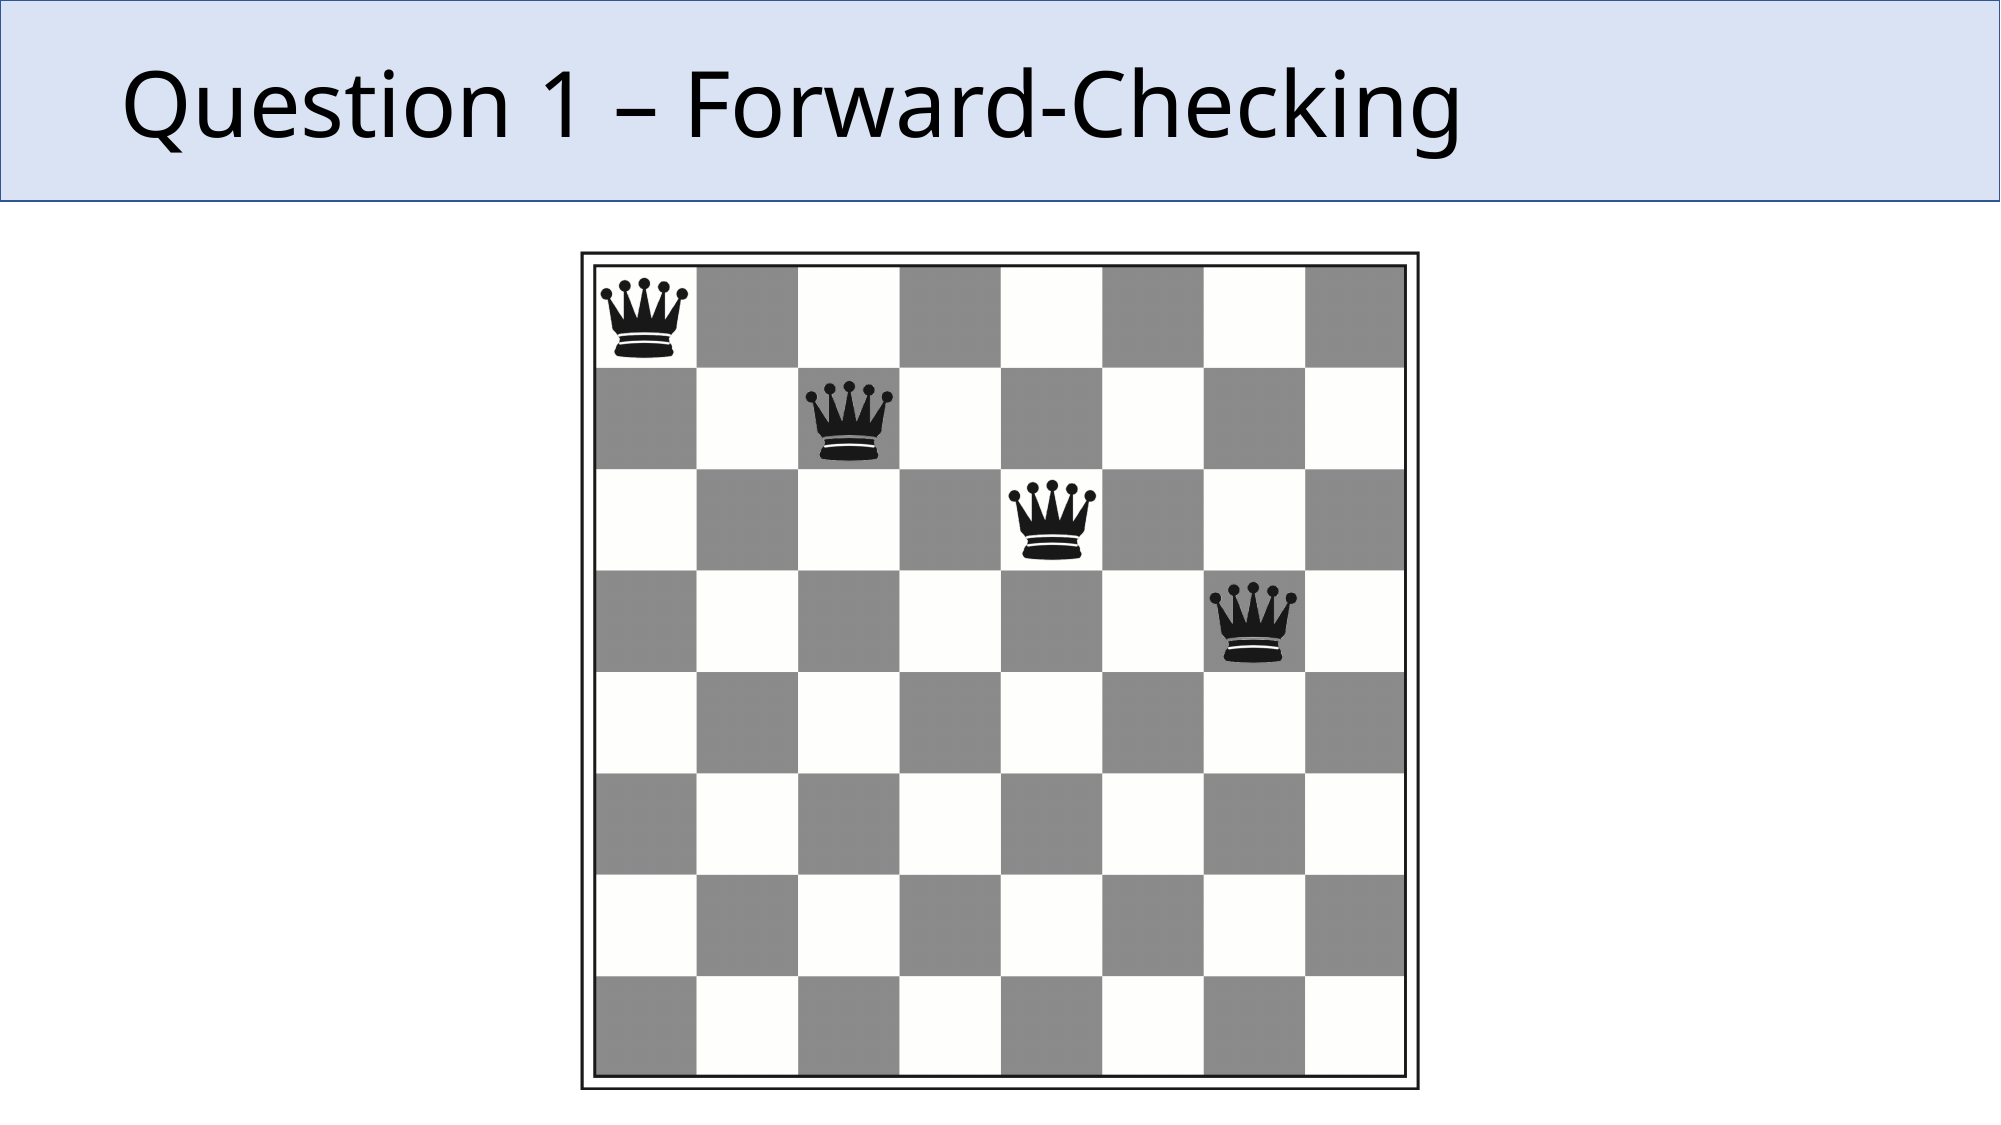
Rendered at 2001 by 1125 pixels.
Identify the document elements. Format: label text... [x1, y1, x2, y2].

picture [580, 251, 1420, 1090]
text_box [0, 0, 105, 202]
title Question 1 – Forward-Checking [105, 0, 1831, 217]
text_box [1831, 0, 2000, 202]
